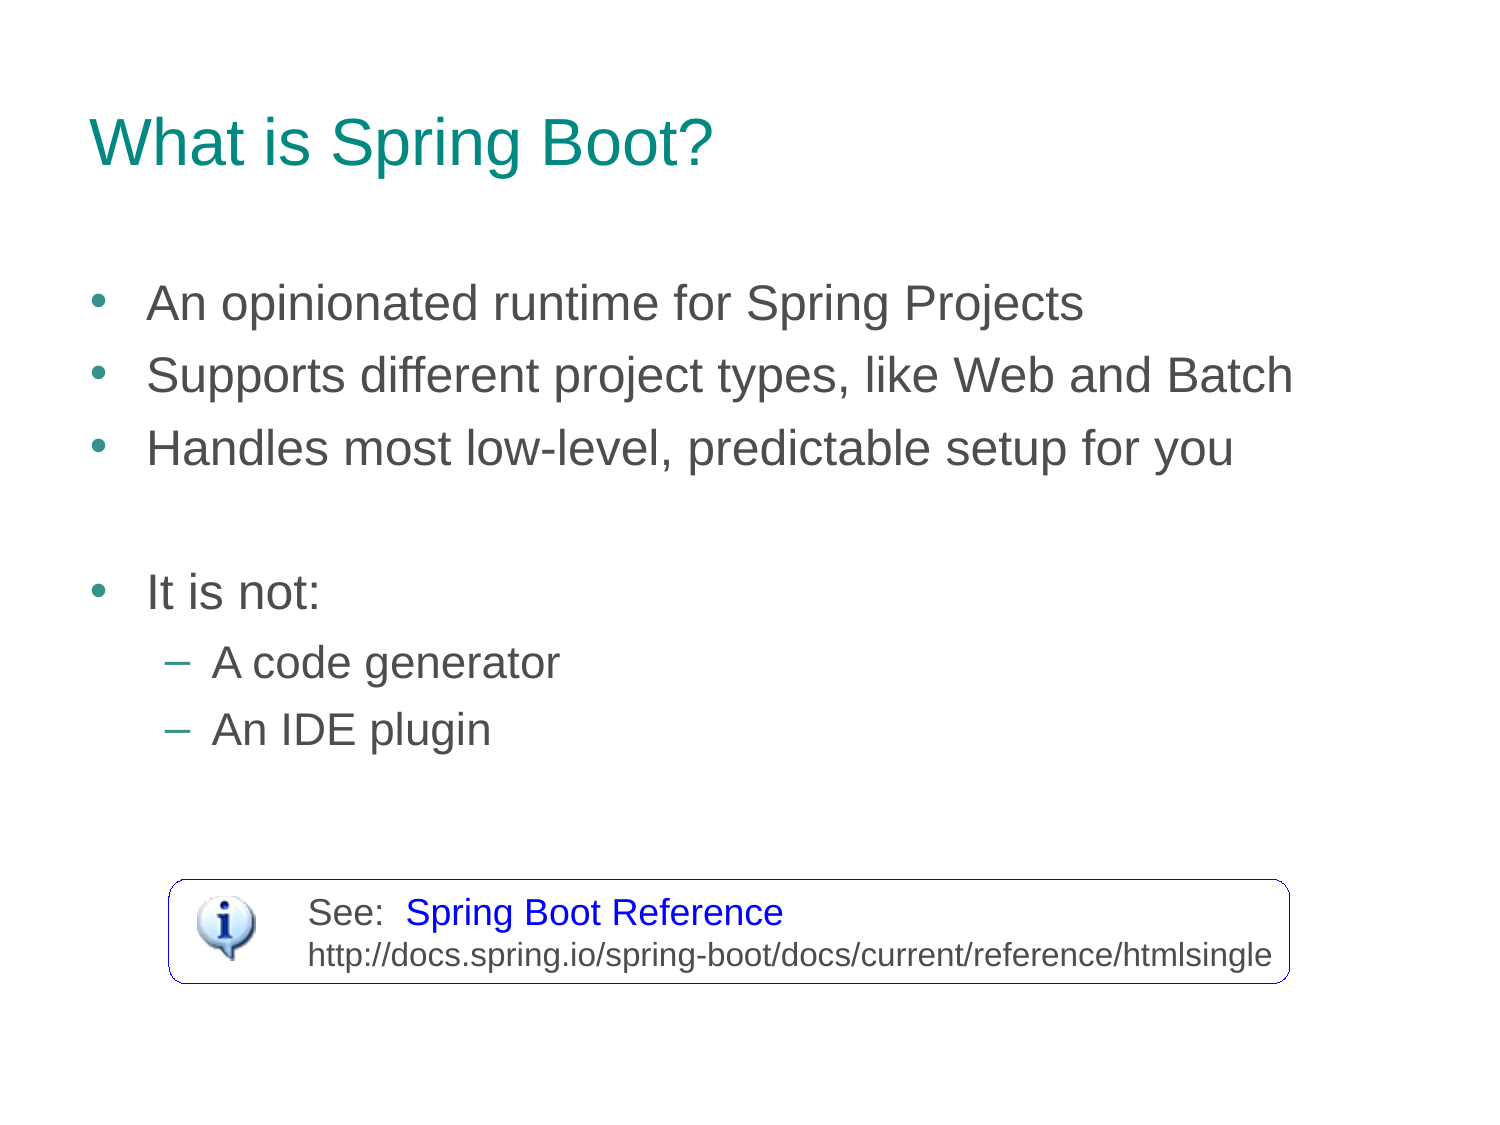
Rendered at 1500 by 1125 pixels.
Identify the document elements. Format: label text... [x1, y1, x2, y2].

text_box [168, 879, 1333, 1026]
title What is Spring Boot? [75, 37, 1425, 241]
list An opinionated runtime for Spring Projects Supports different project types, like Web and Batch Handles most low-level, predictable setup for you It is not: A code generator An IDE plugin [75, 262, 1425, 916]
